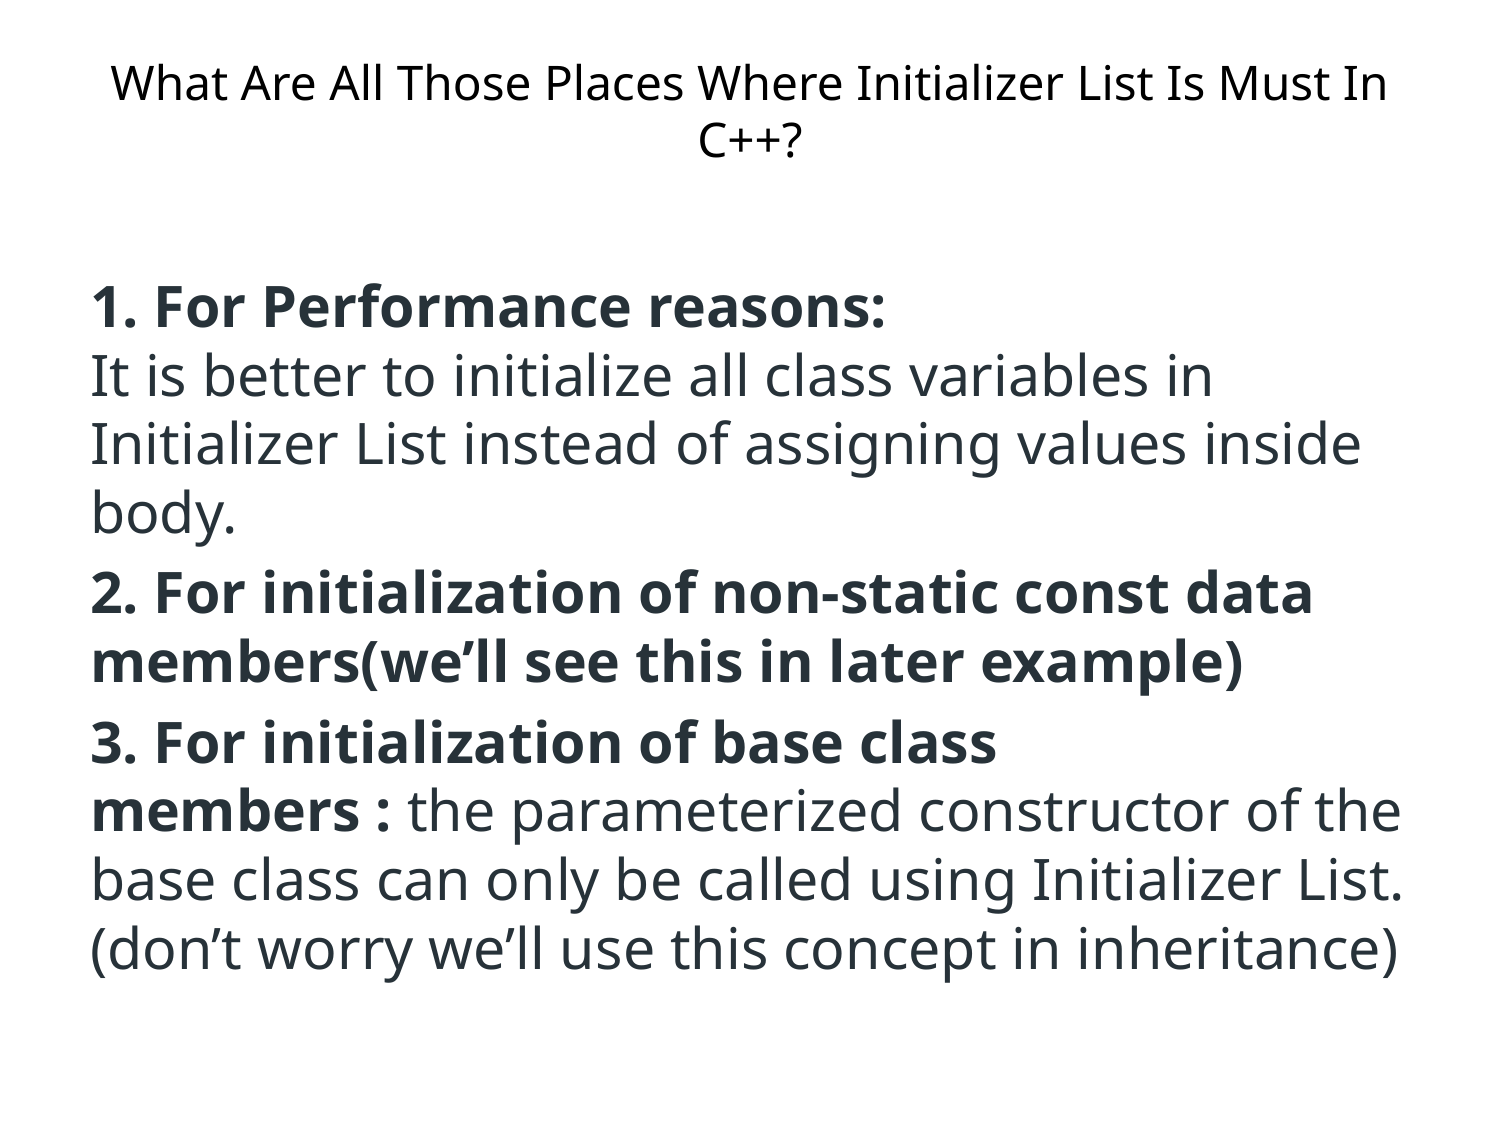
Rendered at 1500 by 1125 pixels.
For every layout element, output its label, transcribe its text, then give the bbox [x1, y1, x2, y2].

list 1. For Performance reasons: It is better to initialize all class variables in Initializer List instead of assigning values inside body. 2. For initialization of non-static const data members(we’ll see this in later example) 3. For initialization of base class members : the parameterized constructor of the base class can only be called using Initializer List.(don’t worry we’ll use this concept in inheritance) [75, 262, 1425, 1005]
title What Are All Those Places Where Initializer List Is Must In C++? [75, 45, 1425, 233]
